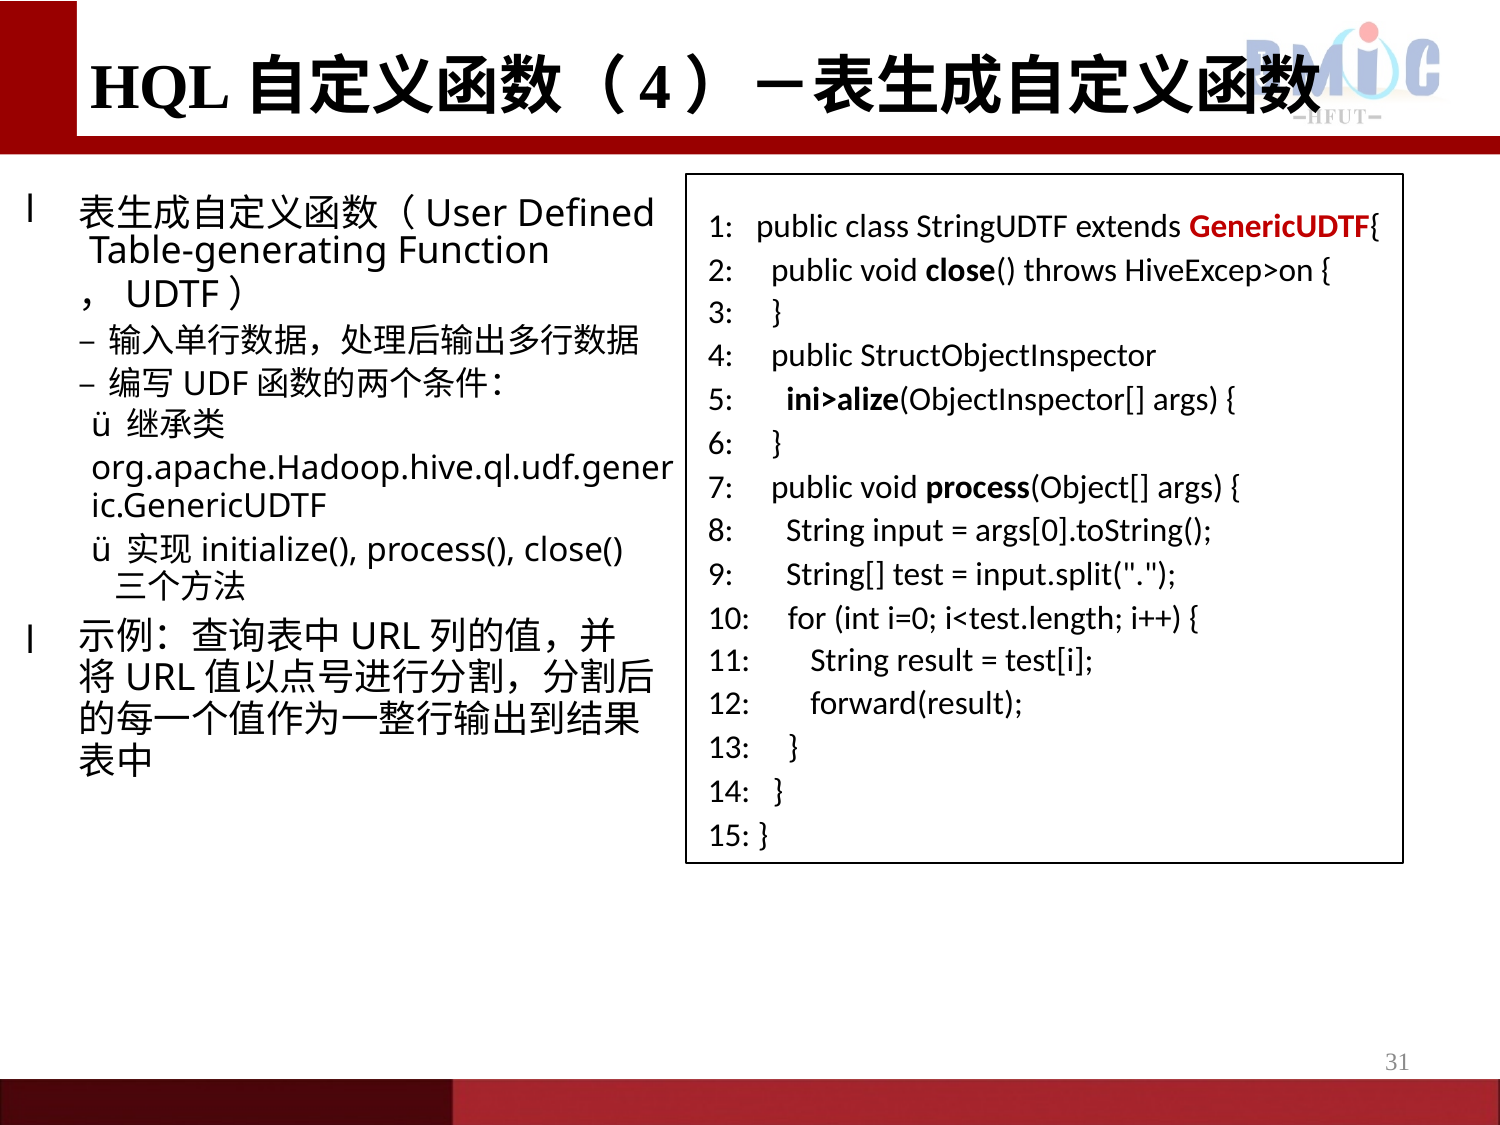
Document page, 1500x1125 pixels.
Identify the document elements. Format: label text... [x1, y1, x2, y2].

slide_number 31 [1074, 1030, 1425, 1091]
text_box [684, 172, 1405, 865]
text_box 表生成自定义函数（User Defined Table-generating Function ，UDTF） – 输入单行数据，处理后输出多行数据 – 编写UDF函数的两个条件： ü 继承类 org.apache.Hadoop.hive.ql.udf.gener ic.GenericUDTF ü 实现initialize(), process(), close() 三个方法 示例：查询表中URL列的值，并 将URL值以点号进行分割，分割后 的每一个值作为一整行输出到结果 表中 [78, 196, 675, 790]
title HQL自定义函数（4）－表生成自定义函数 [74, 20, 1426, 130]
text_box l l [25, 196, 43, 669]
picture [0, 1079, 1500, 1125]
